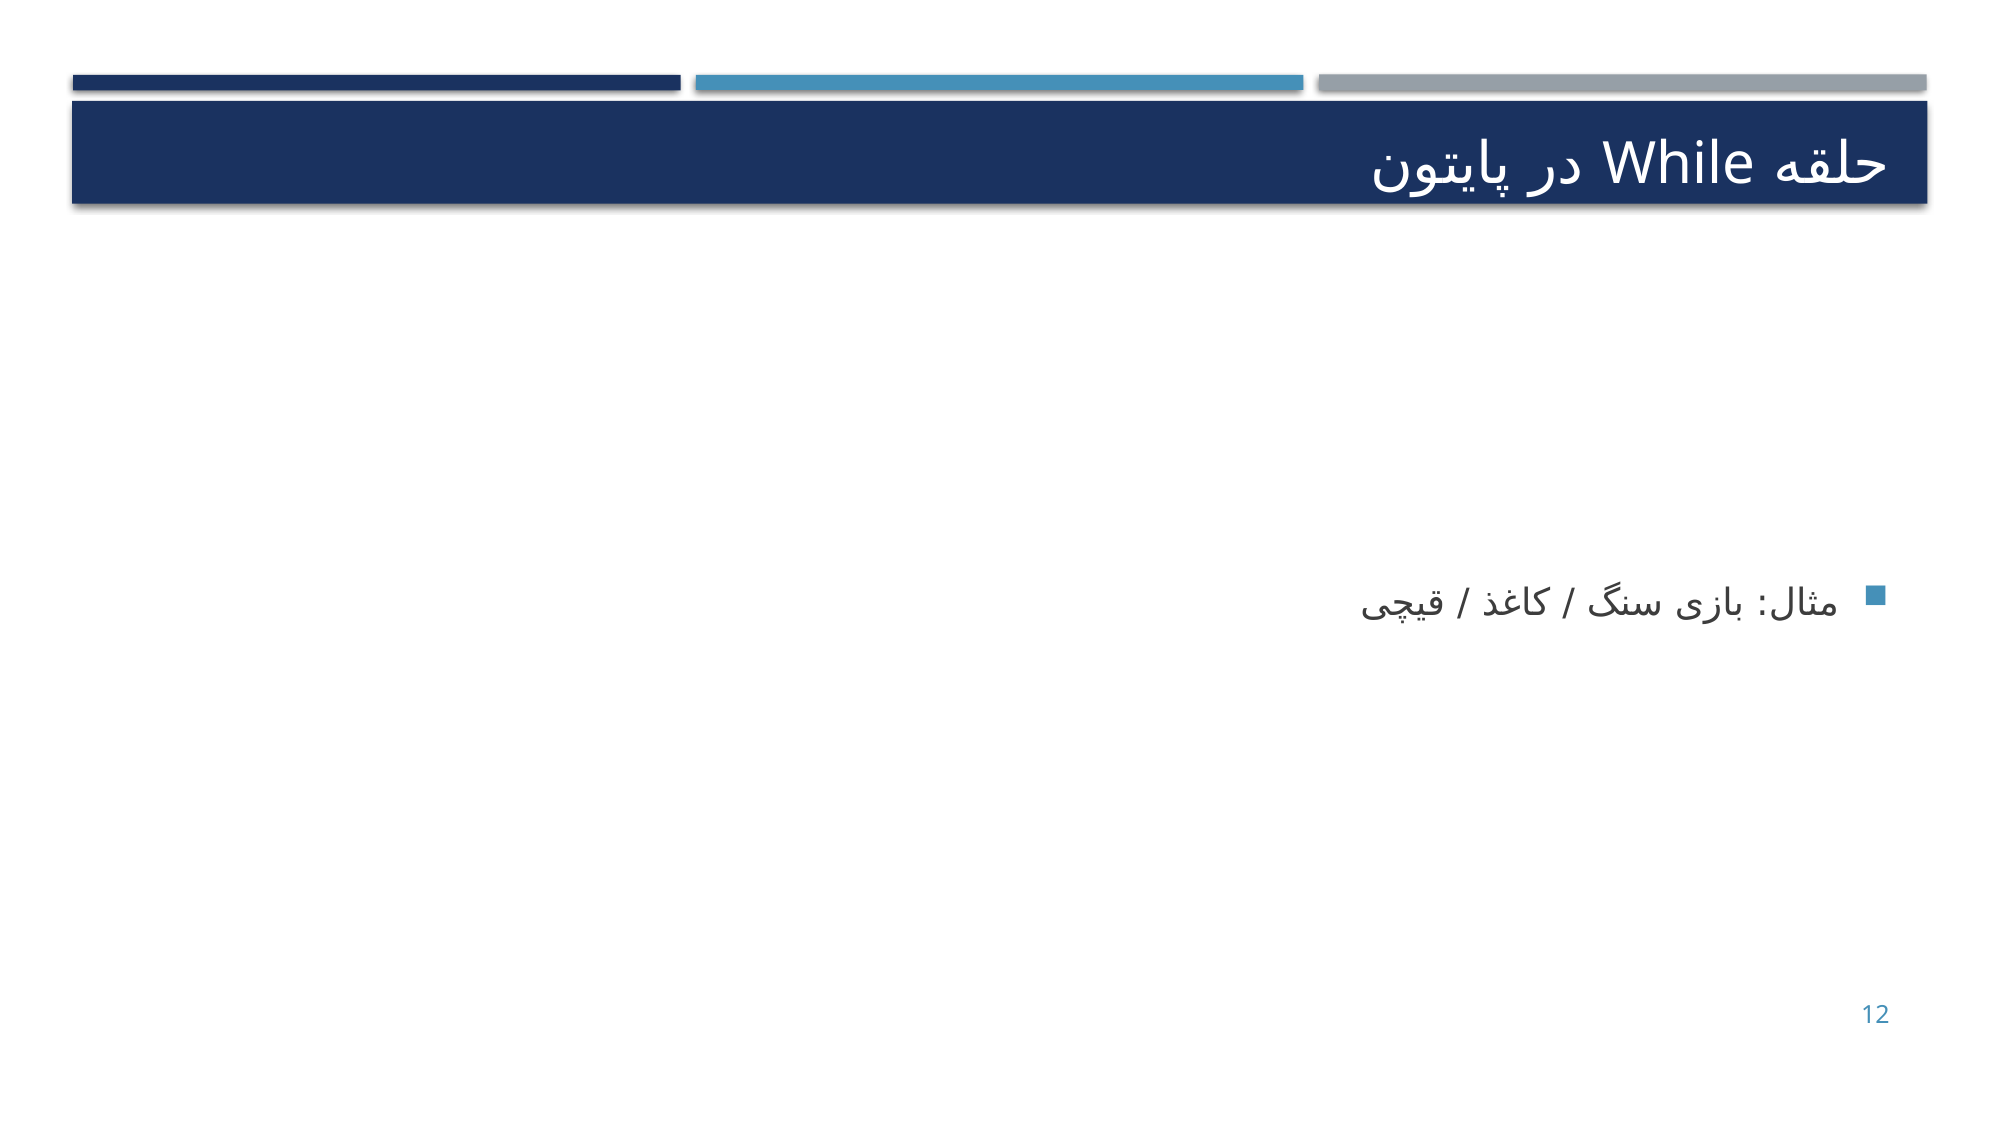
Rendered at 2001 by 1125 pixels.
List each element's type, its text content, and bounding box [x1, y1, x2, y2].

list مثال: بازی سنگ / کاغذ / قیچی [95, 217, 1905, 962]
slide_number 12 [1732, 985, 1905, 1046]
title حلقه While در پایتون [95, 115, 1905, 203]
